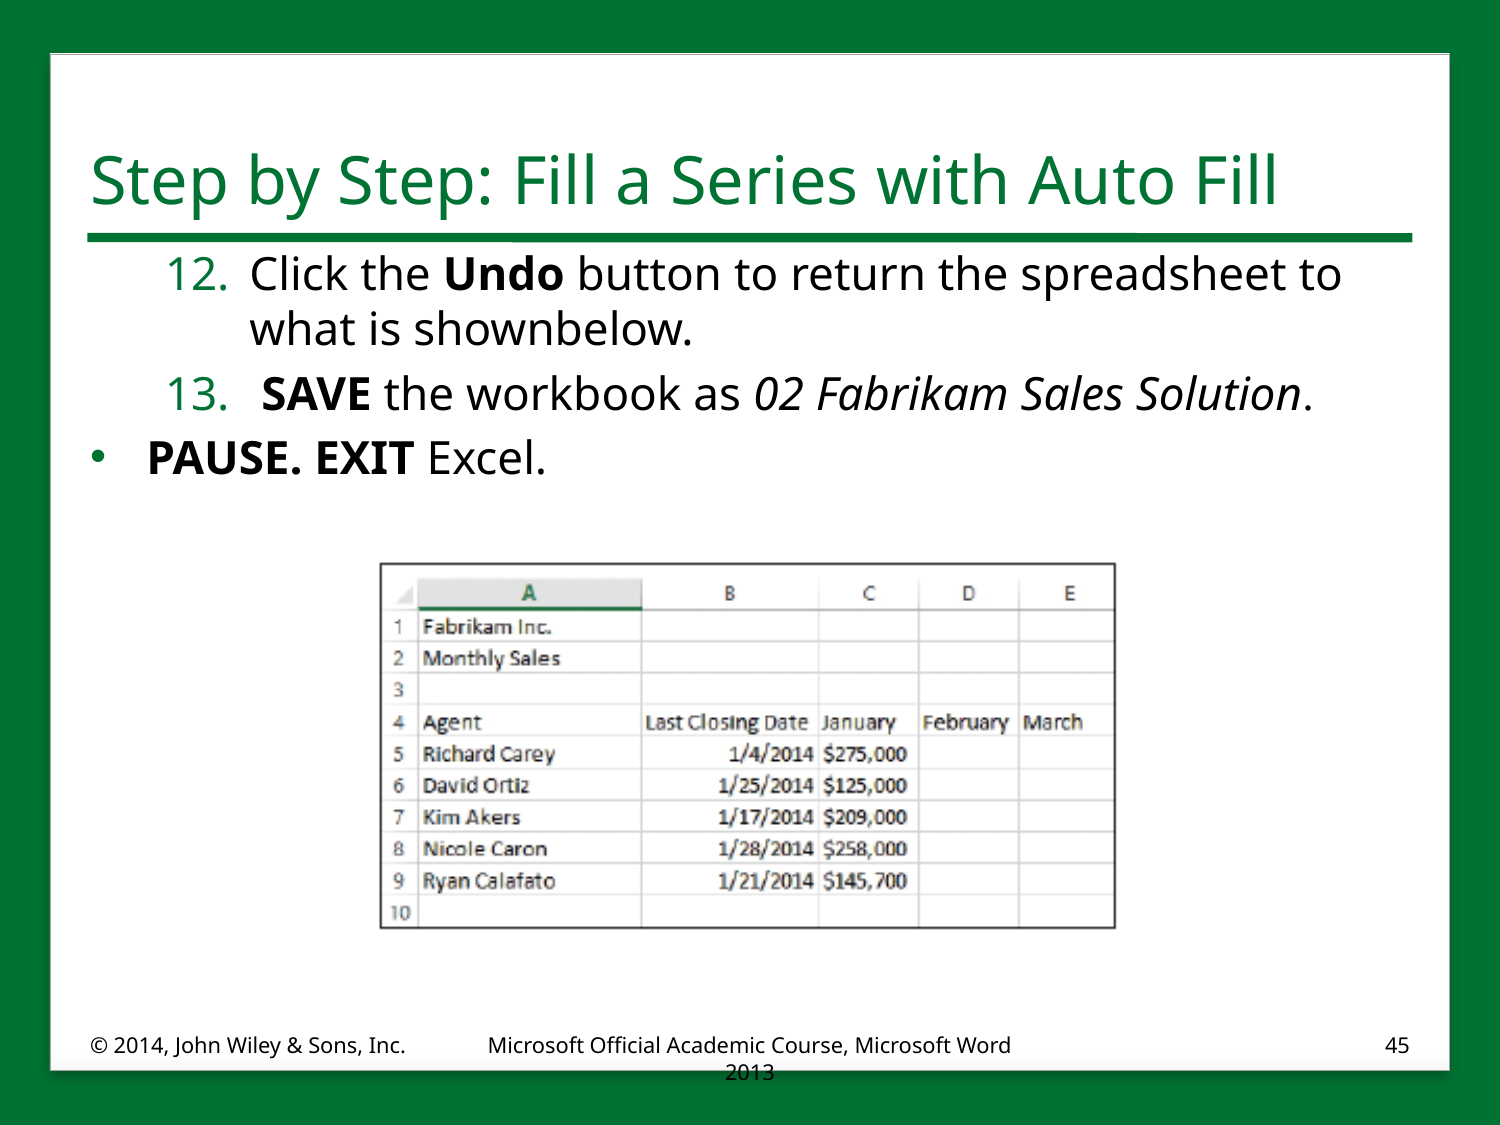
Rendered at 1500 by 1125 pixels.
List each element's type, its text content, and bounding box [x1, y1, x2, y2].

slide_number © 2014, John Wiley & Sons, Inc. [74, 1024, 426, 1103]
footer Microsoft Official Academic Course, Microsoft Word 2013 [449, 1024, 1051, 1103]
picture [374, 555, 1132, 942]
slide_number 45 [1074, 1024, 1426, 1103]
list Click the Undo button to return the spreadsheet to what is shownbelow. SAVE the workbook as 02 Fabrikam Sales Solution. PAUSE. EXIT Excel. [75, 237, 1425, 1063]
title Step by Step: Fill a Series with Auto Fill [74, 74, 1426, 226]
